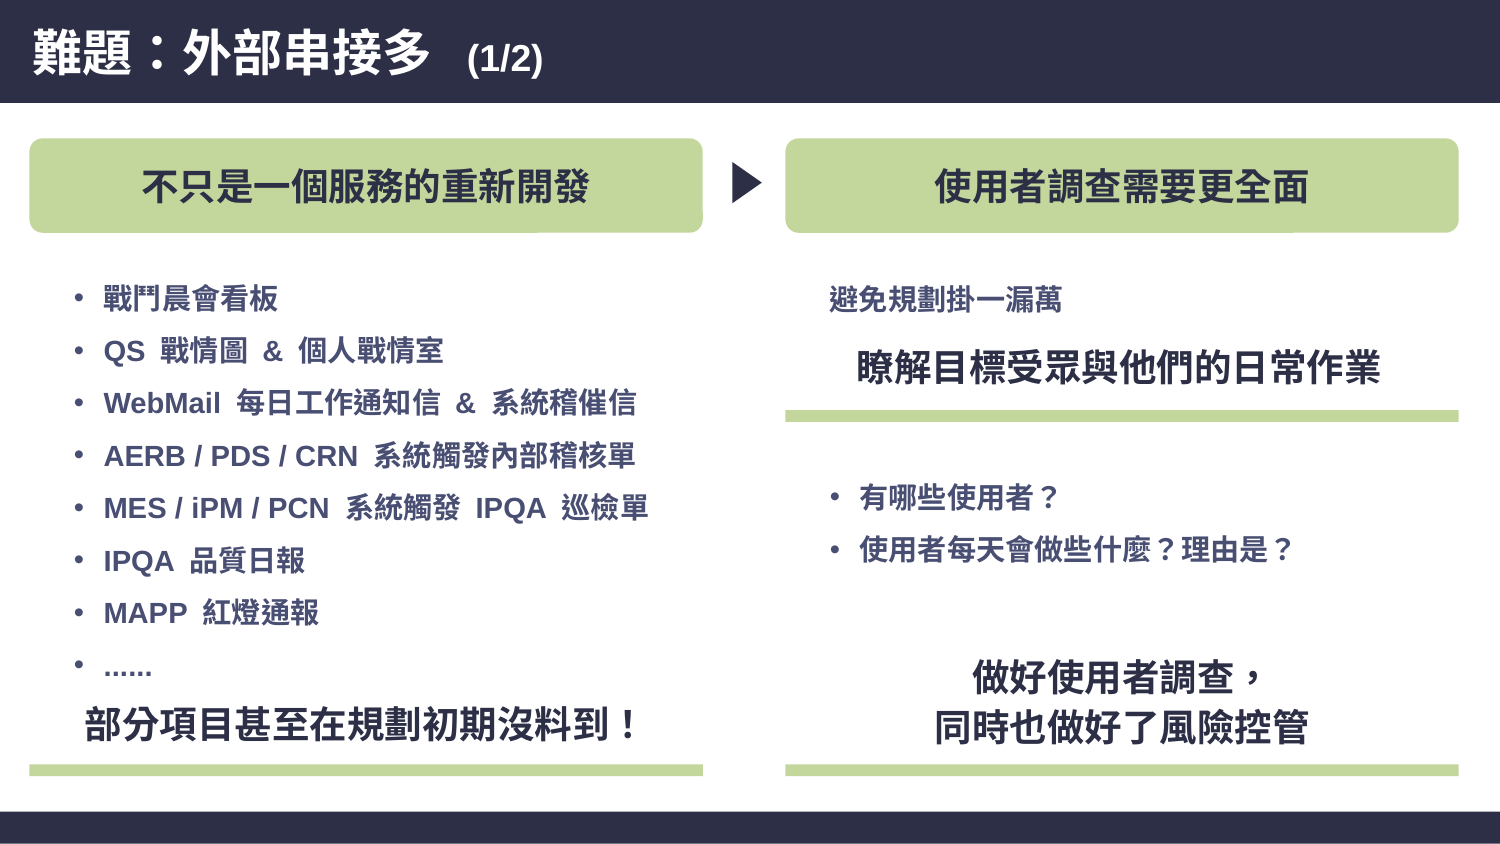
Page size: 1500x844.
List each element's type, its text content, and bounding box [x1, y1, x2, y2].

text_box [785, 256, 1459, 422]
text_box 有哪些使用者？ 使用者每天會做些什麼？理由是？ [814, 454, 1424, 574]
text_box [785, 645, 1459, 777]
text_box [732, 138, 1459, 234]
text_box [0, 0, 1500, 105]
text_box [29, 693, 703, 777]
text_box 難題：外部串接多 (1/2) [17, 13, 739, 89]
text_box 戰鬥晨會看板 QS 戰情圖 & 個人戰情室 WebMail 每日工作通知信 & 系統稽催信 AERB / PDS / CRN 系統觸發內部稽核單 MES / iPM / PCN 系統觸發 IPQA 巡檢單 IPQA 品質日報 MAPP 紅燈通報 ...... [58, 255, 668, 690]
text_box [0, 810, 1500, 844]
text_box [27, 136, 705, 235]
text_box 不只是一個服務的重新開發 [29, 155, 703, 216]
